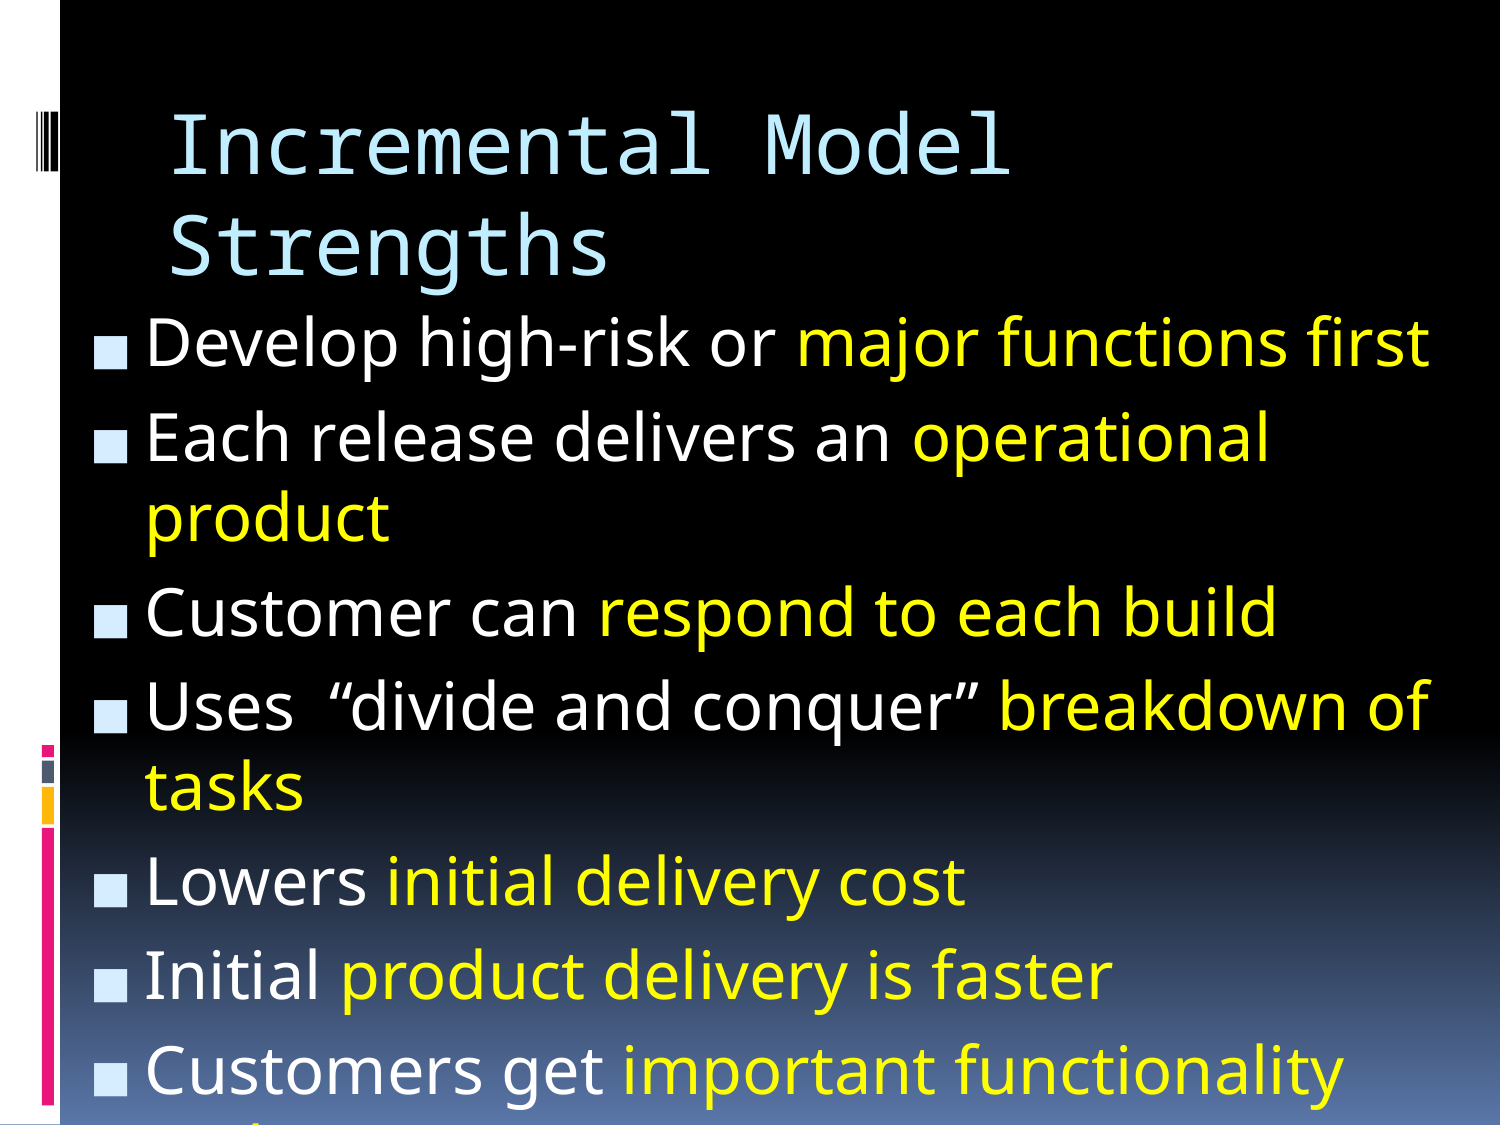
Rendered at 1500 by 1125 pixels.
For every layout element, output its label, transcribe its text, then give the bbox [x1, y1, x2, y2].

list Develop high-risk or major functions first Each release delivers an operational product Customer can respond to each build Uses “divide and conquer” breakdown of tasks Lowers initial delivery cost Initial product delivery is faster Customers get important functionality early Risk of changing requirements is reduced [62, 292, 1500, 1043]
title Incremental Model Strengths [150, 84, 1425, 235]
